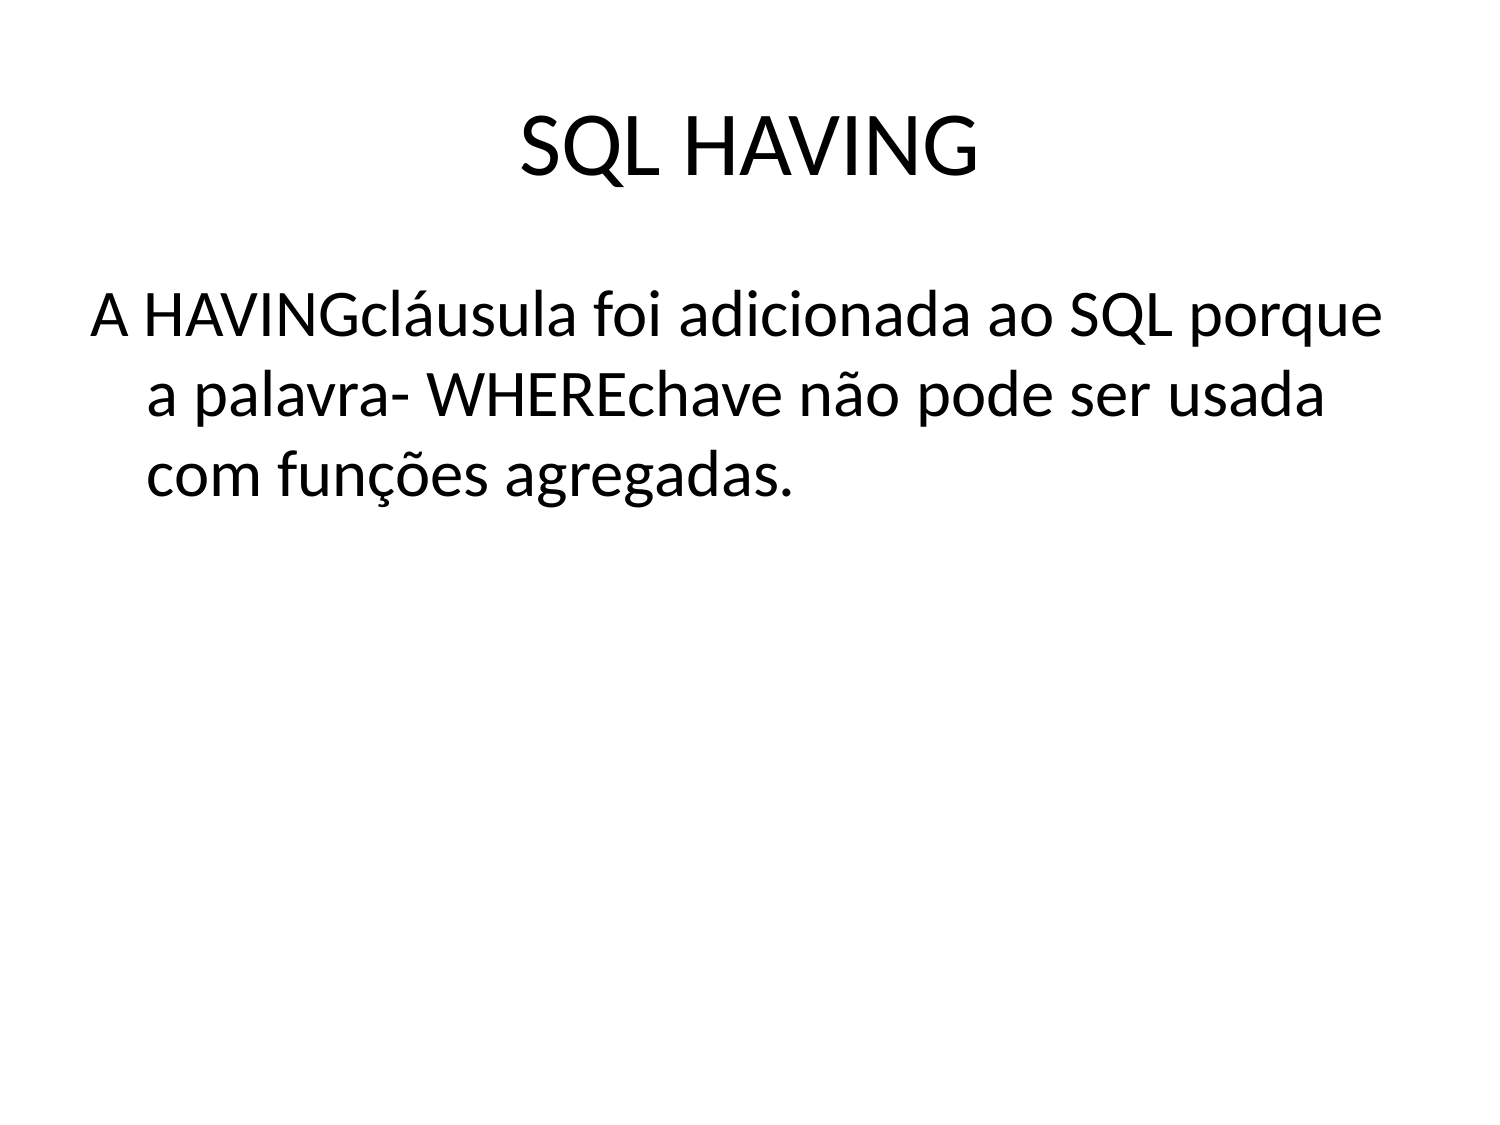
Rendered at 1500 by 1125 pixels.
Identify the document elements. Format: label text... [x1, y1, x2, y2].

title SQL HAVING [75, 45, 1425, 233]
list A HAVINGcláusula foi adicionada ao SQL porque a palavra- WHEREchave não pode ser usada com funções agregadas. [75, 262, 1425, 1005]
